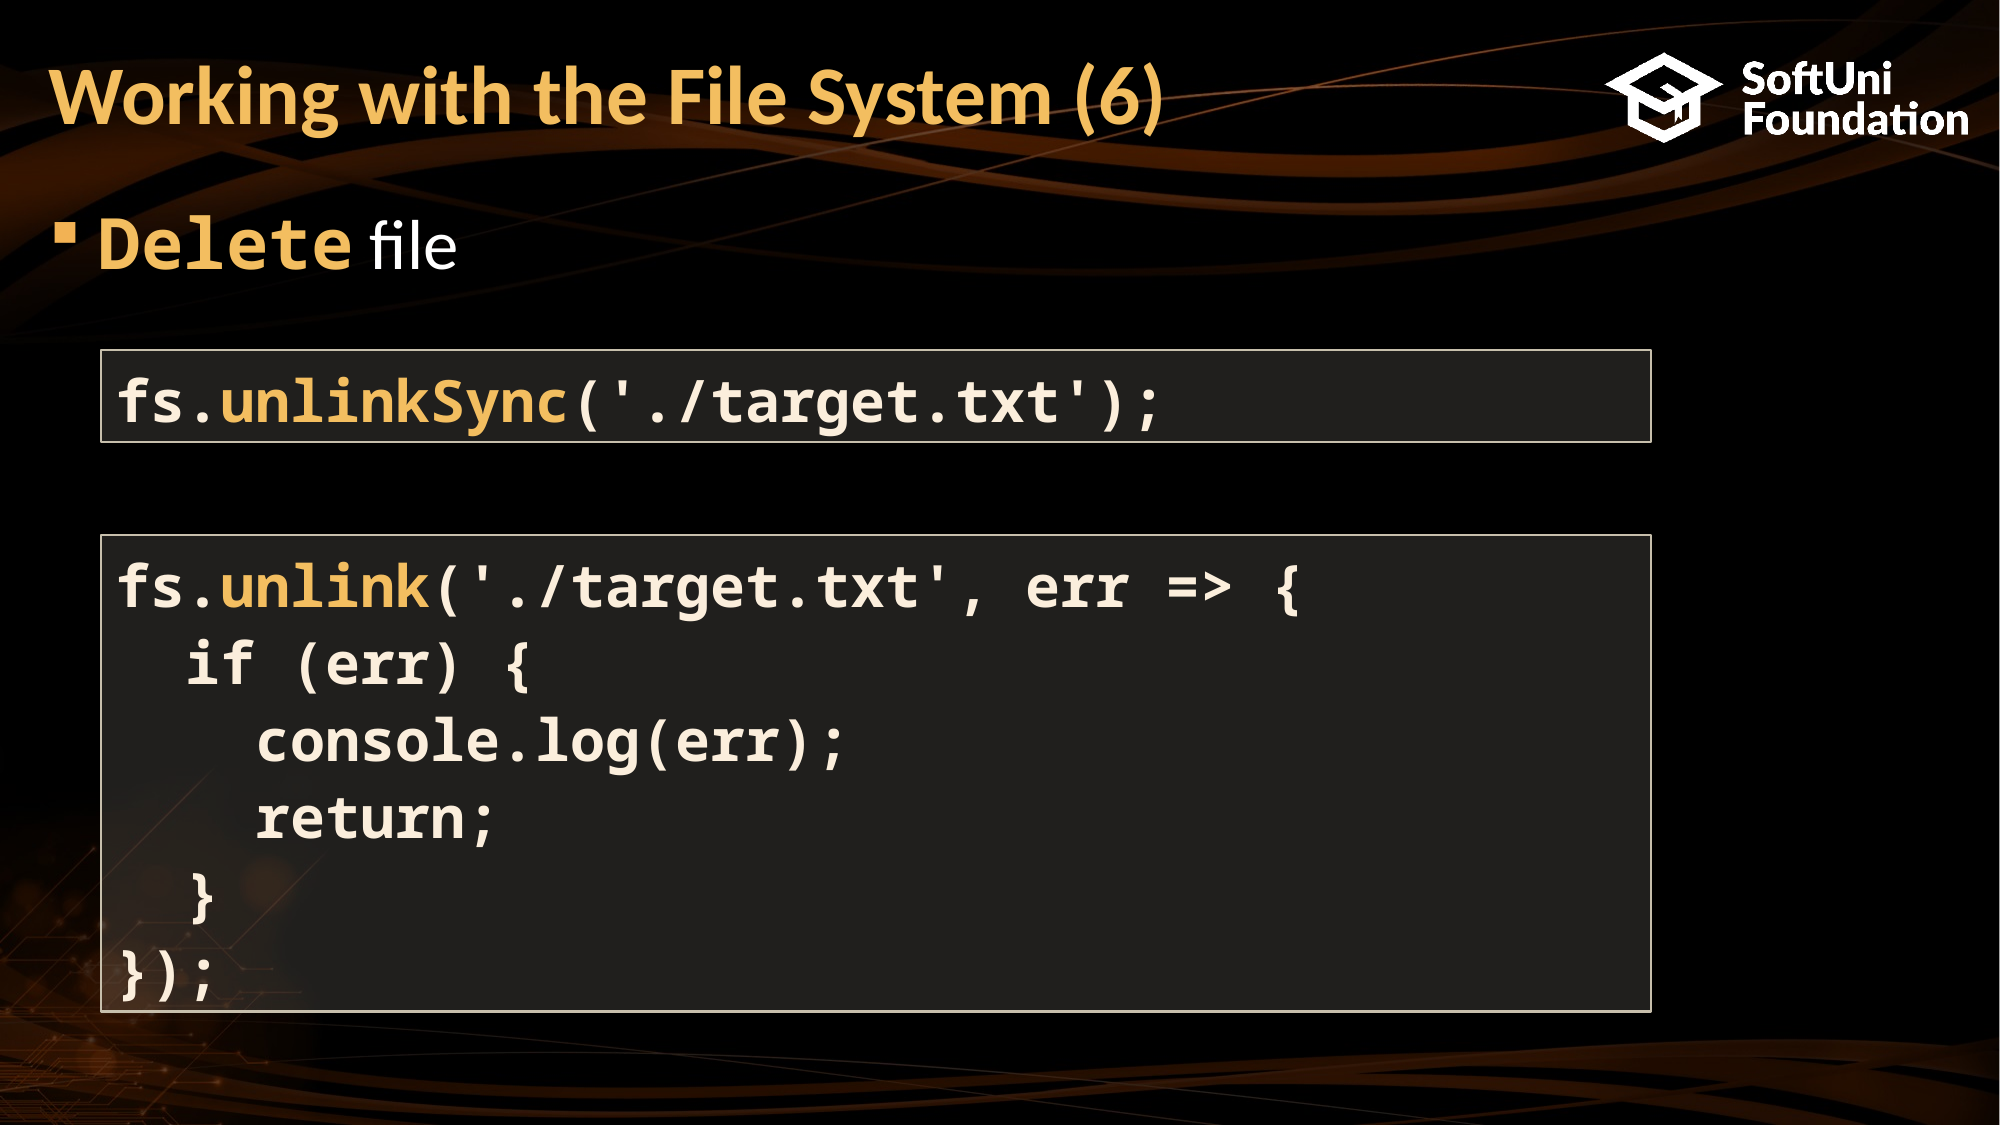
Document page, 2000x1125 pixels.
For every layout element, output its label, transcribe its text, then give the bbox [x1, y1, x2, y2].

text_box fs.unlinkSync('./target.txt'); [100, 350, 1651, 442]
list Delete file [31, 188, 1968, 1103]
title Working with the File System (6) [30, 6, 1602, 189]
picture [0, 0, 2000, 1125]
text_box fs.unlink('./target.txt', err => { if (err) { console.log(err); return; } }); [100, 535, 1651, 1012]
